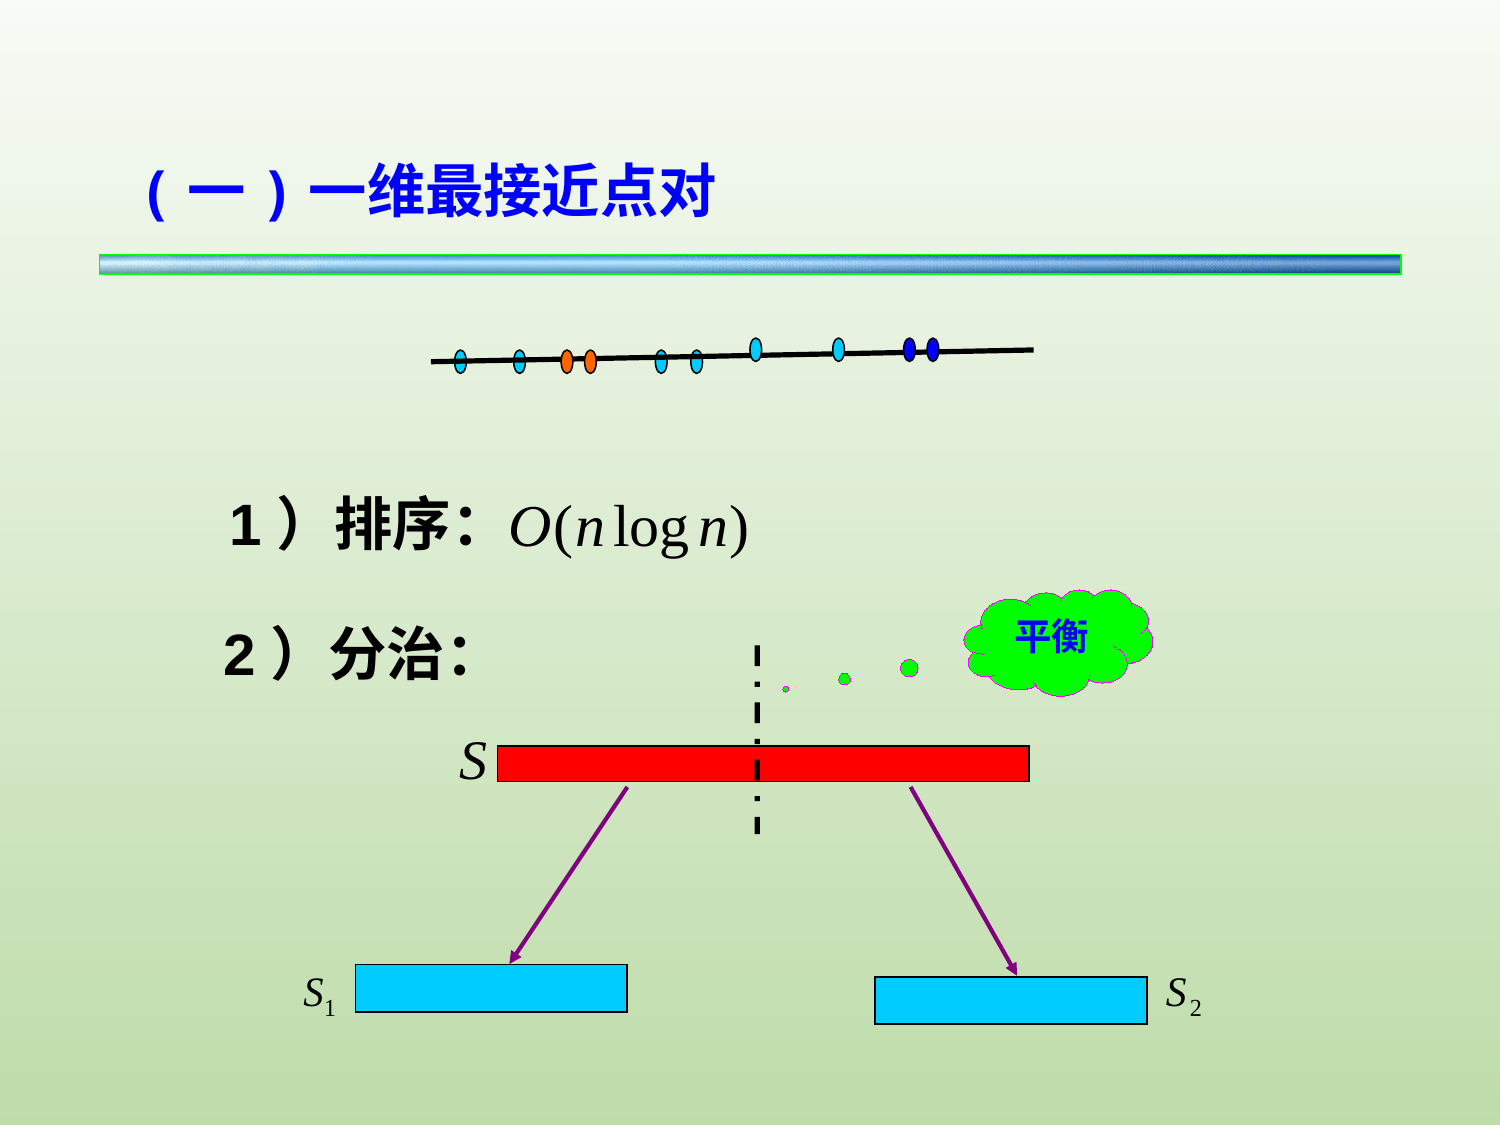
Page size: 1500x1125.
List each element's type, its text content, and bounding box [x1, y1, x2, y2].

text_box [296, 964, 628, 1024]
text_box (一)一维最接近点对 [123, 146, 750, 232]
text_box [903, 338, 916, 362]
text_box [655, 349, 667, 357]
text_box [927, 338, 939, 362]
text_box 平衡 [963, 589, 1153, 697]
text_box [501, 491, 762, 571]
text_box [450, 728, 1029, 794]
text_box 2）分治： [209, 609, 519, 695]
text_box [690, 357, 703, 374]
text_box 1）排序： [215, 479, 514, 565]
text_box [513, 349, 526, 374]
text_box [561, 349, 573, 374]
text_box 平衡 [782, 686, 789, 693]
text_box 平衡 [838, 673, 851, 685]
picture [100, 255, 1401, 274]
text_box [655, 358, 668, 374]
text_box 平衡 [900, 659, 919, 677]
text_box [832, 338, 845, 362]
text_box [584, 349, 597, 374]
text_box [509, 786, 1018, 976]
text_box [454, 349, 467, 361]
text_box [691, 349, 702, 356]
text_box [875, 964, 1211, 1025]
text_box [454, 362, 467, 374]
text_box [749, 338, 762, 362]
